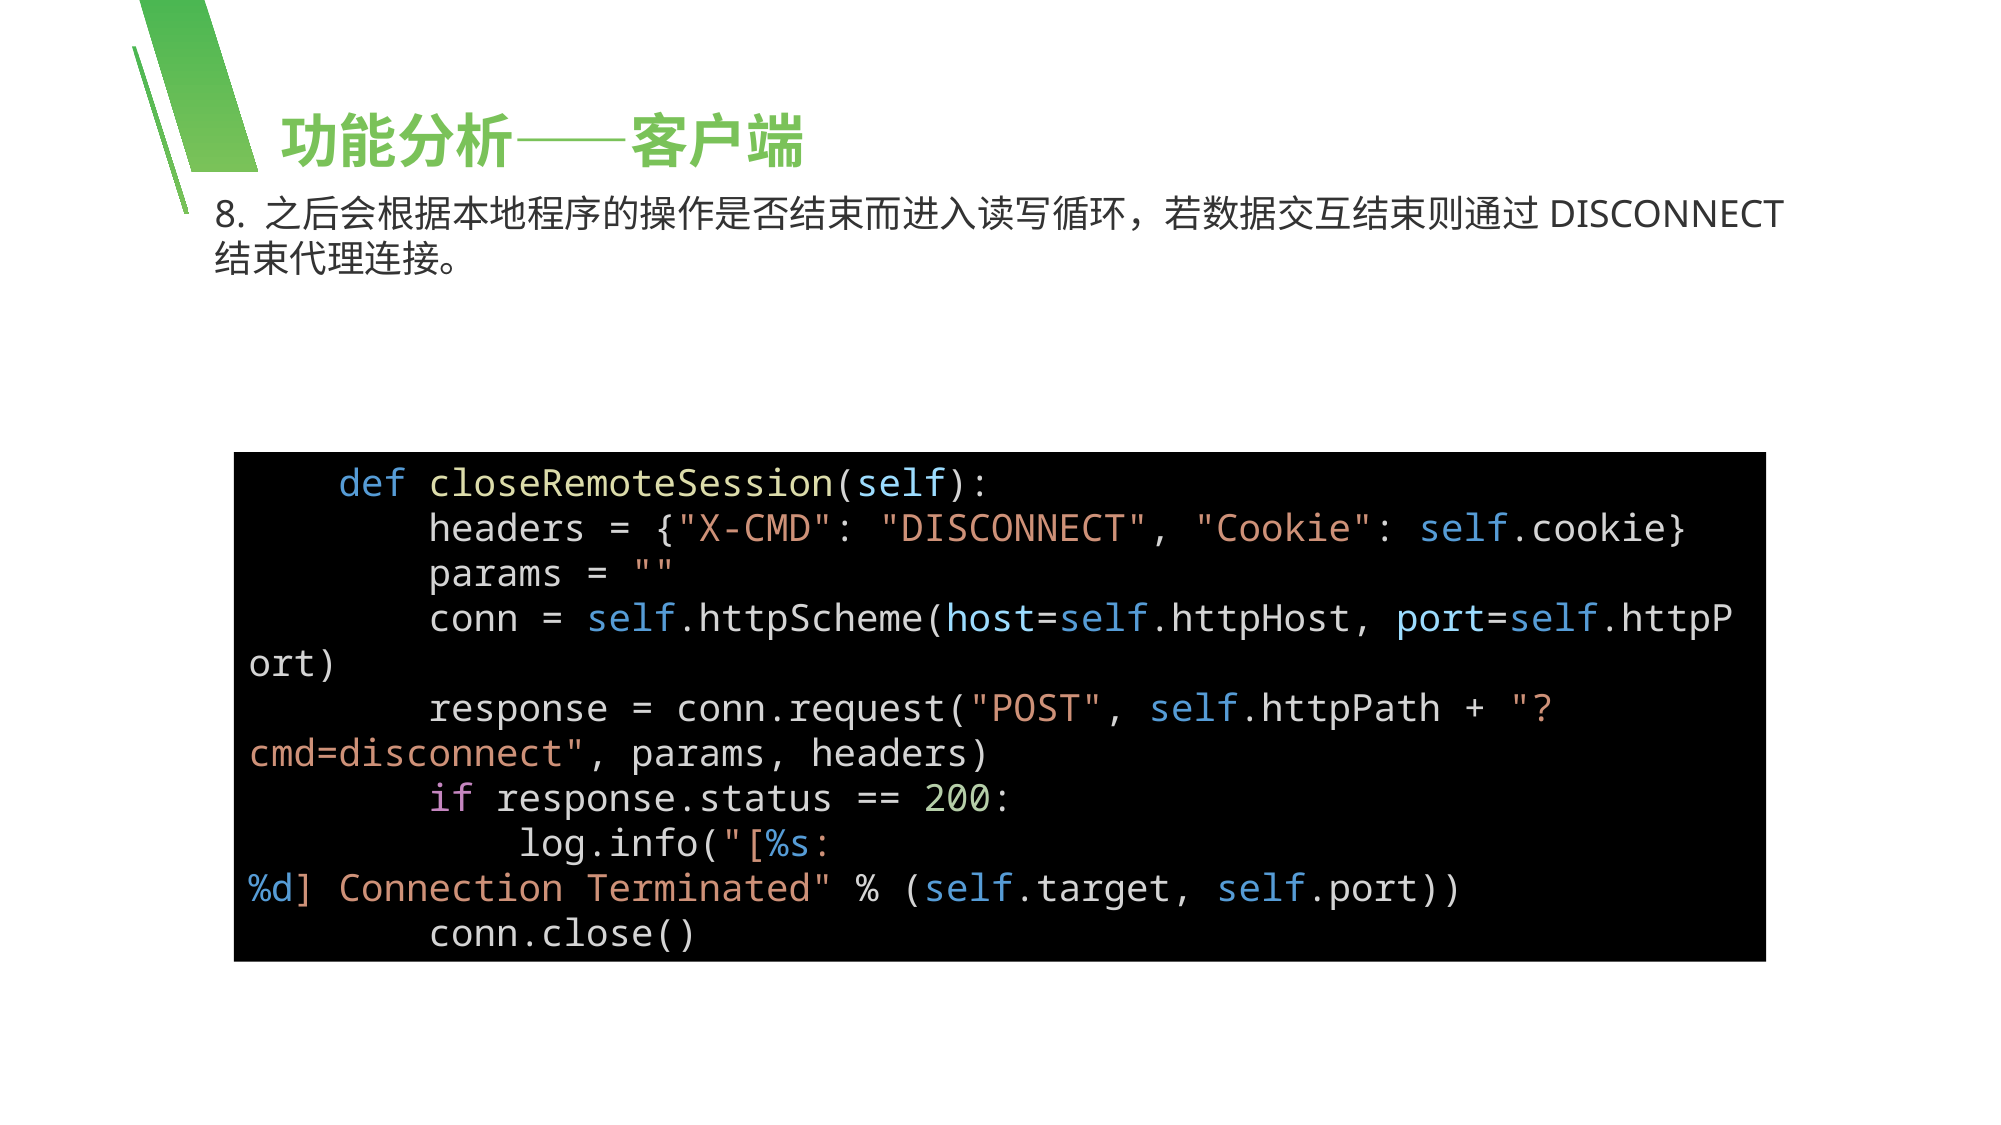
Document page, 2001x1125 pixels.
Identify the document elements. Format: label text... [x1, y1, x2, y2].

text_box 功能分析——客户端 [266, 96, 820, 182]
text_box 8. 之后会根据本地程序的操作是否结束而进入读写循环，若数据交互结束则通过DISCONNECT结束代理连接。 [199, 182, 1800, 288]
text_box def closeRemoteSession(self): headers = {"X-CMD": "DISCONNECT", "Cookie": self.cookie} params = "" conn = self.httpScheme(host=self.httpHost, port=self.httpPort) response = conn.request("POST", self.httpPath + "?cmd=disconnect", params, headers) if response.status == 200: log.info("[%s:%d] Connection Terminated" % (self.target, self.port)) conn.close() [233, 452, 1767, 962]
